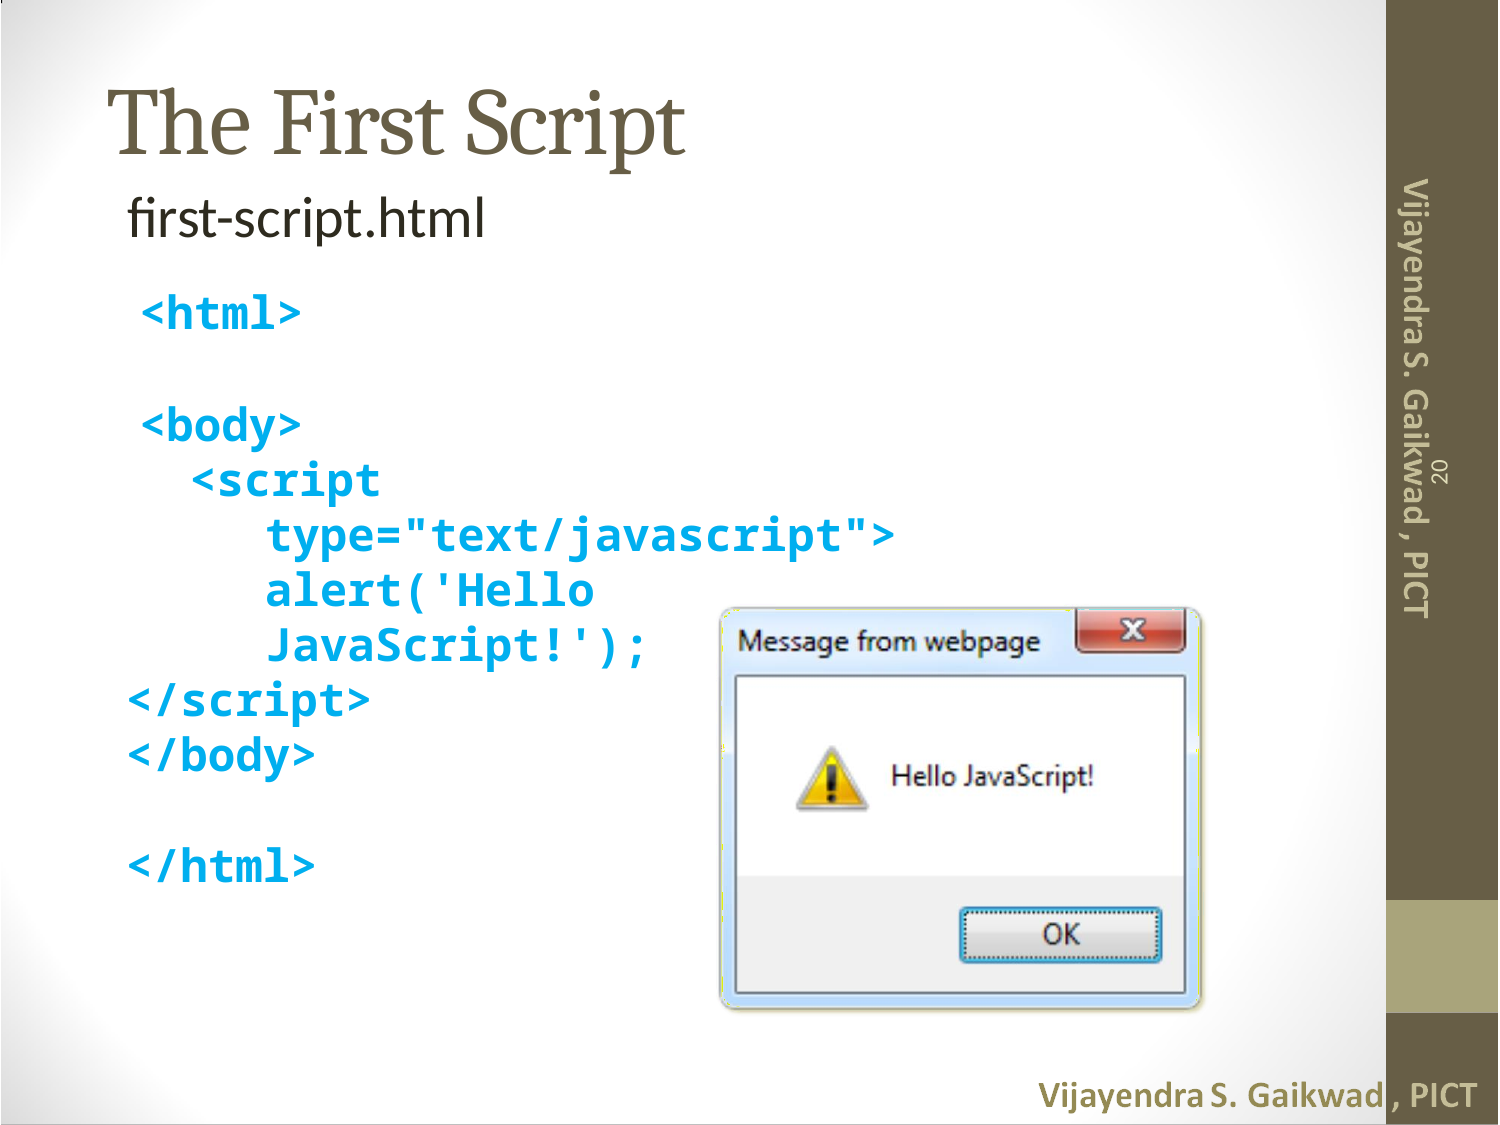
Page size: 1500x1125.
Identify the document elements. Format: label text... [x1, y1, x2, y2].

text_box 20 [1426, 457, 1456, 488]
text_box first-script.html <html> <body> <script type="text/javascript"> alert('Hello JavaScript!'); </script> </body> </html> [125, 176, 976, 892]
picture [0, 0, 1500, 1125]
title The First Script [103, 56, 1163, 247]
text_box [715, 603, 1210, 1018]
